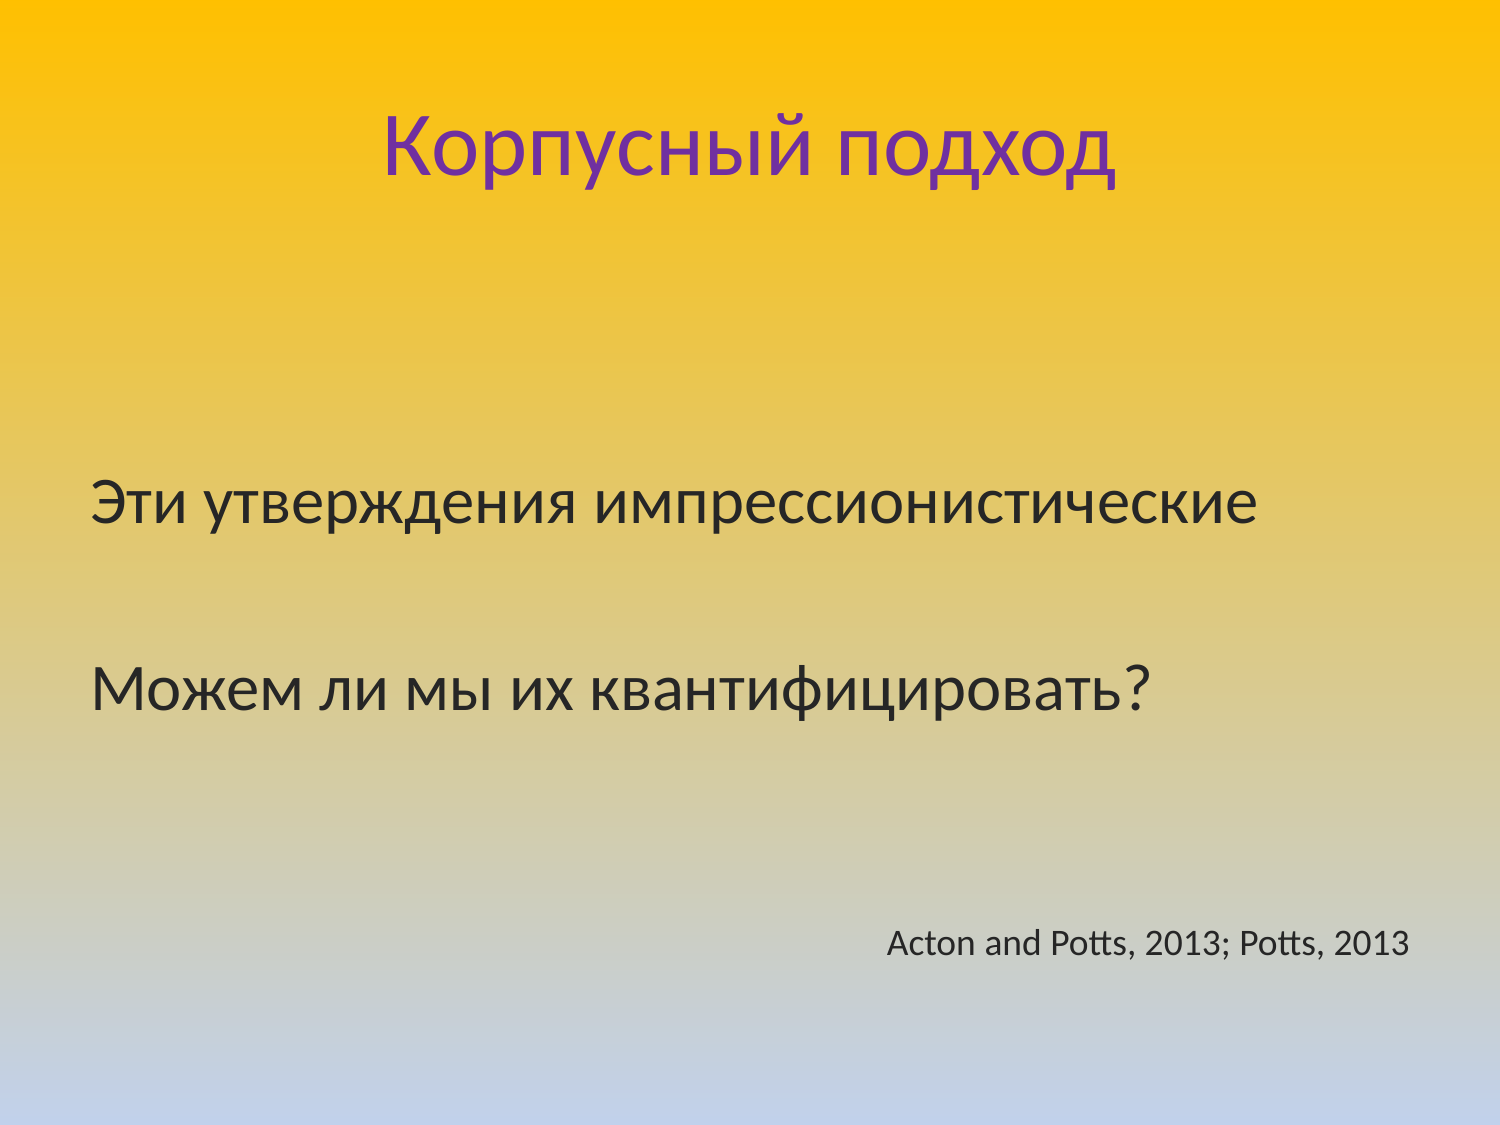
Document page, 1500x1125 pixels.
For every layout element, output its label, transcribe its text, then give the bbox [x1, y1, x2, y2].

title Корпусный подход [75, 45, 1425, 233]
list Эти утверждения импрессионистические Можем ли мы их квантифицировать? Acton and Potts, 2013; Potts, 2013 [75, 262, 1425, 1005]
